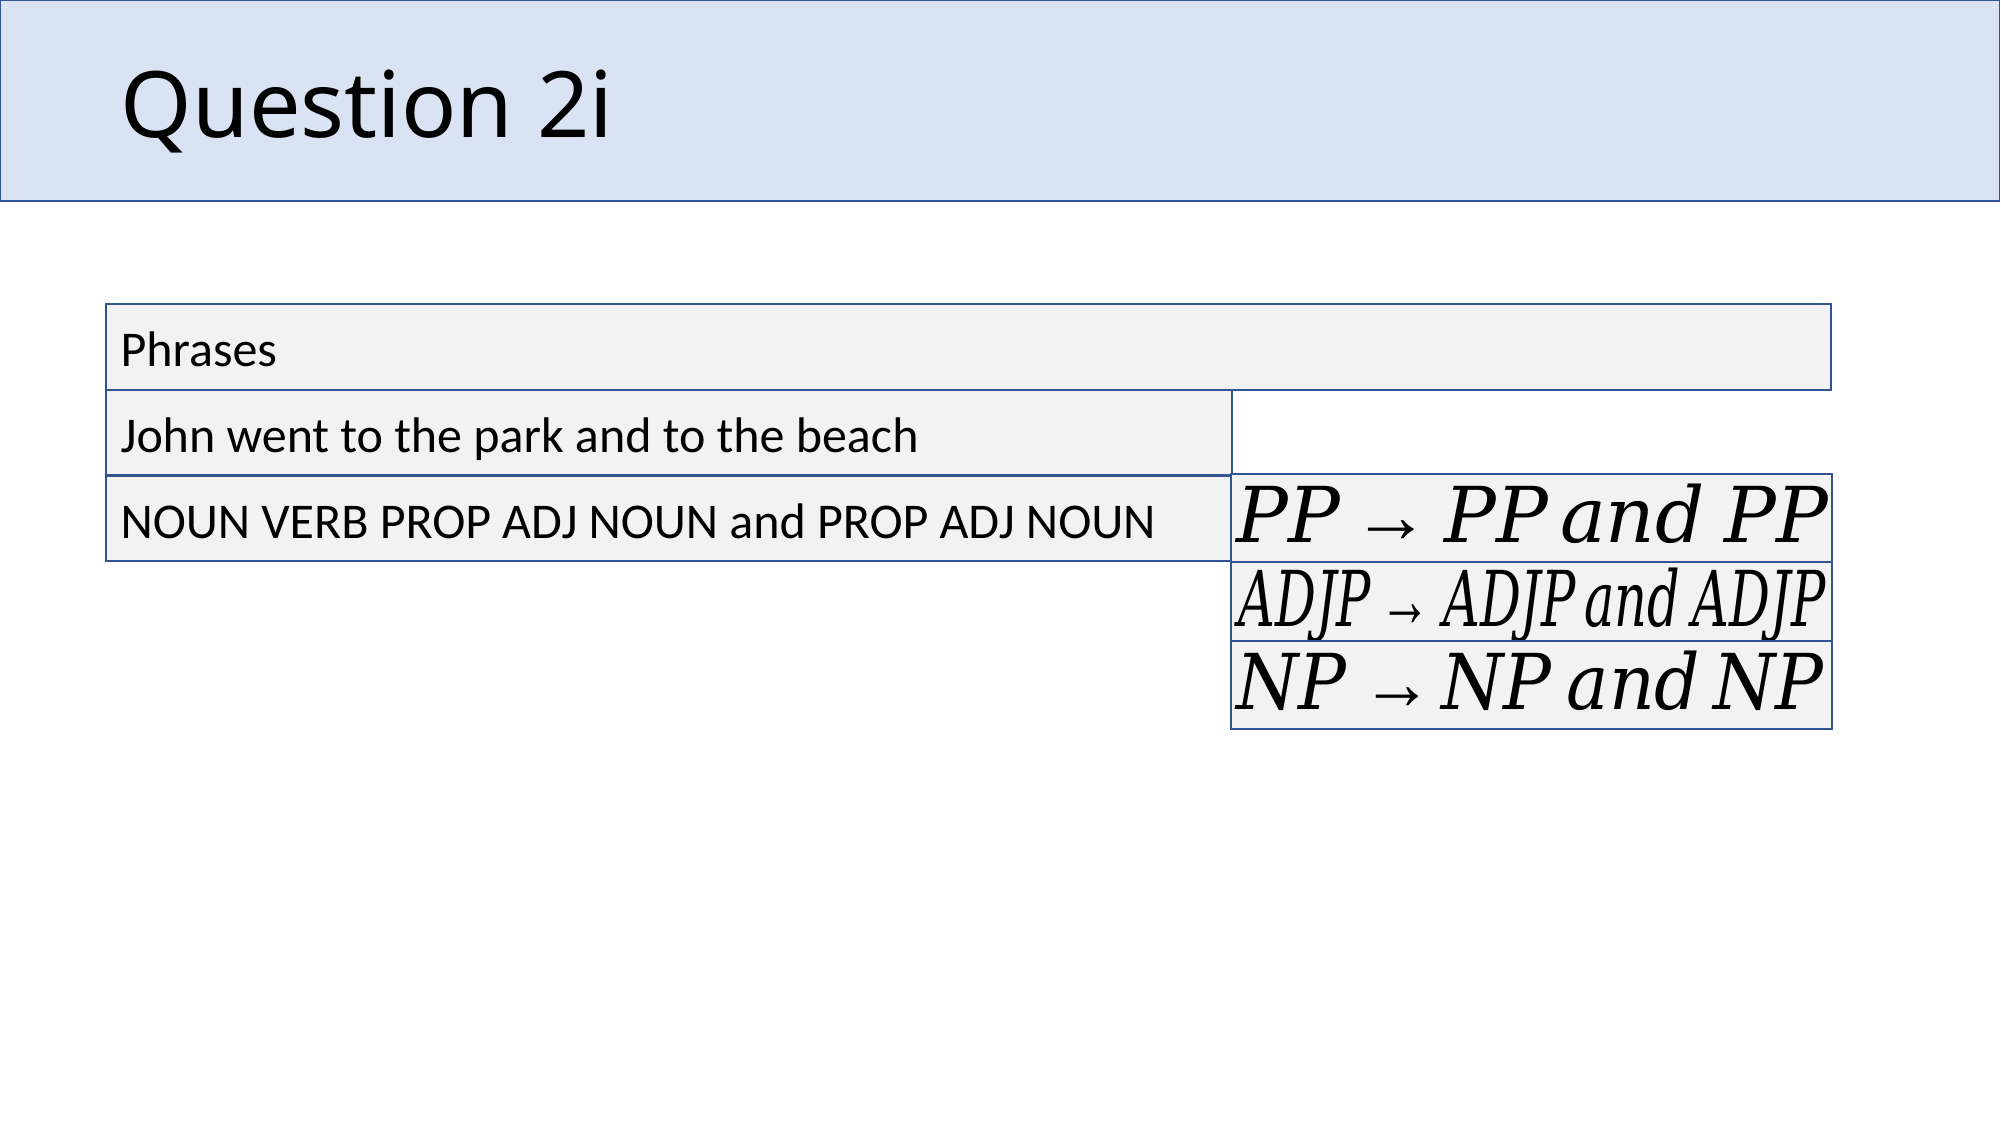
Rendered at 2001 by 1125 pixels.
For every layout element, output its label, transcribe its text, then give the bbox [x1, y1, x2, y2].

text_box [1831, 0, 2000, 202]
text_box [0, 0, 105, 202]
text_box John went to the park and to the beach [105, 389, 1233, 475]
text_box Phrases [105, 303, 1832, 391]
text_box NOUN VERB PROP ADJ NOUN and PROP ADJ NOUN [105, 475, 1230, 562]
title Question 2i [105, 0, 1831, 217]
